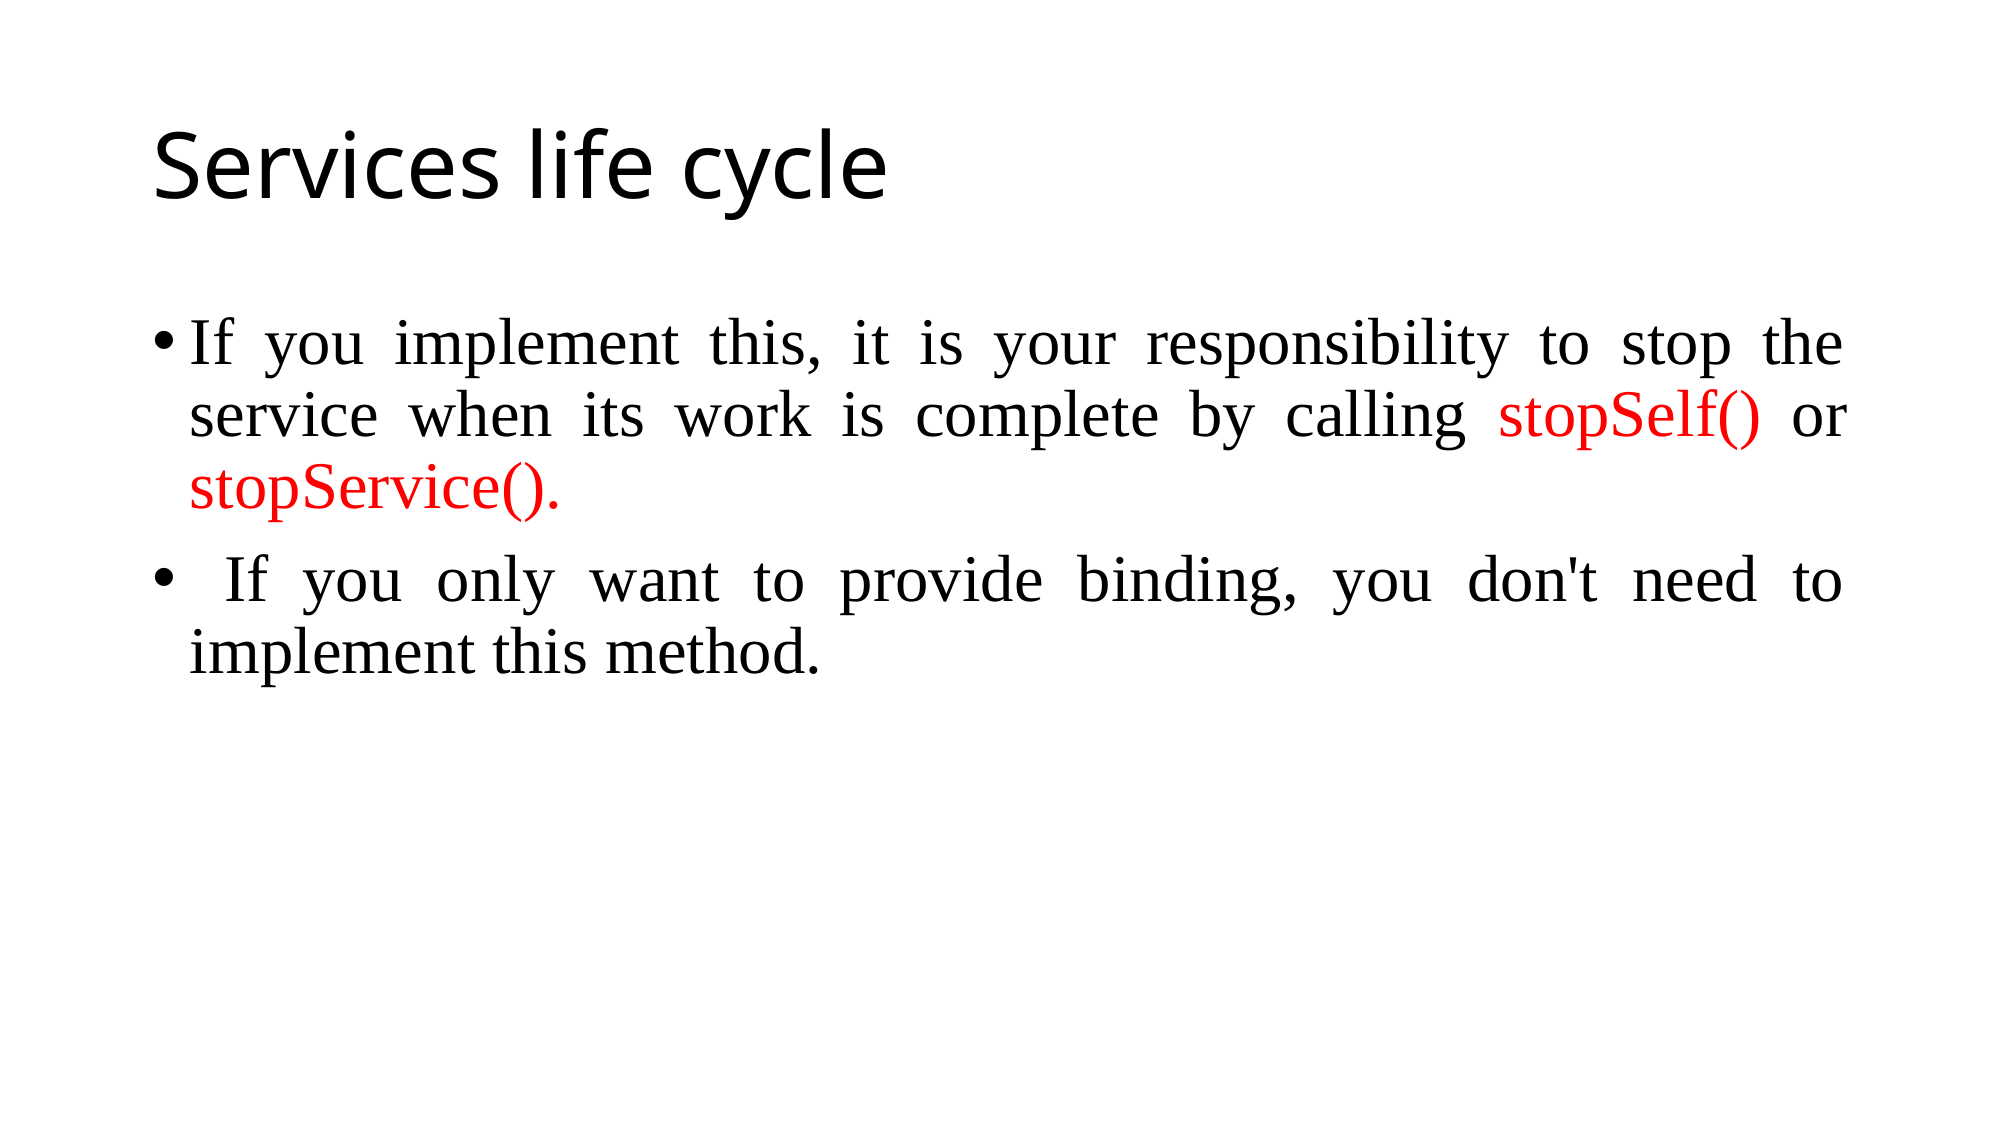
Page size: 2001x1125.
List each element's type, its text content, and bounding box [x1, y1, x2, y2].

title Services life cycle [137, 59, 1863, 278]
list If you implement this, it is your responsibility to stop the service when its work is complete by calling stopSelf() or stopService(). If you only want to provide binding, you don't need to implement this method. [137, 299, 1863, 1014]
